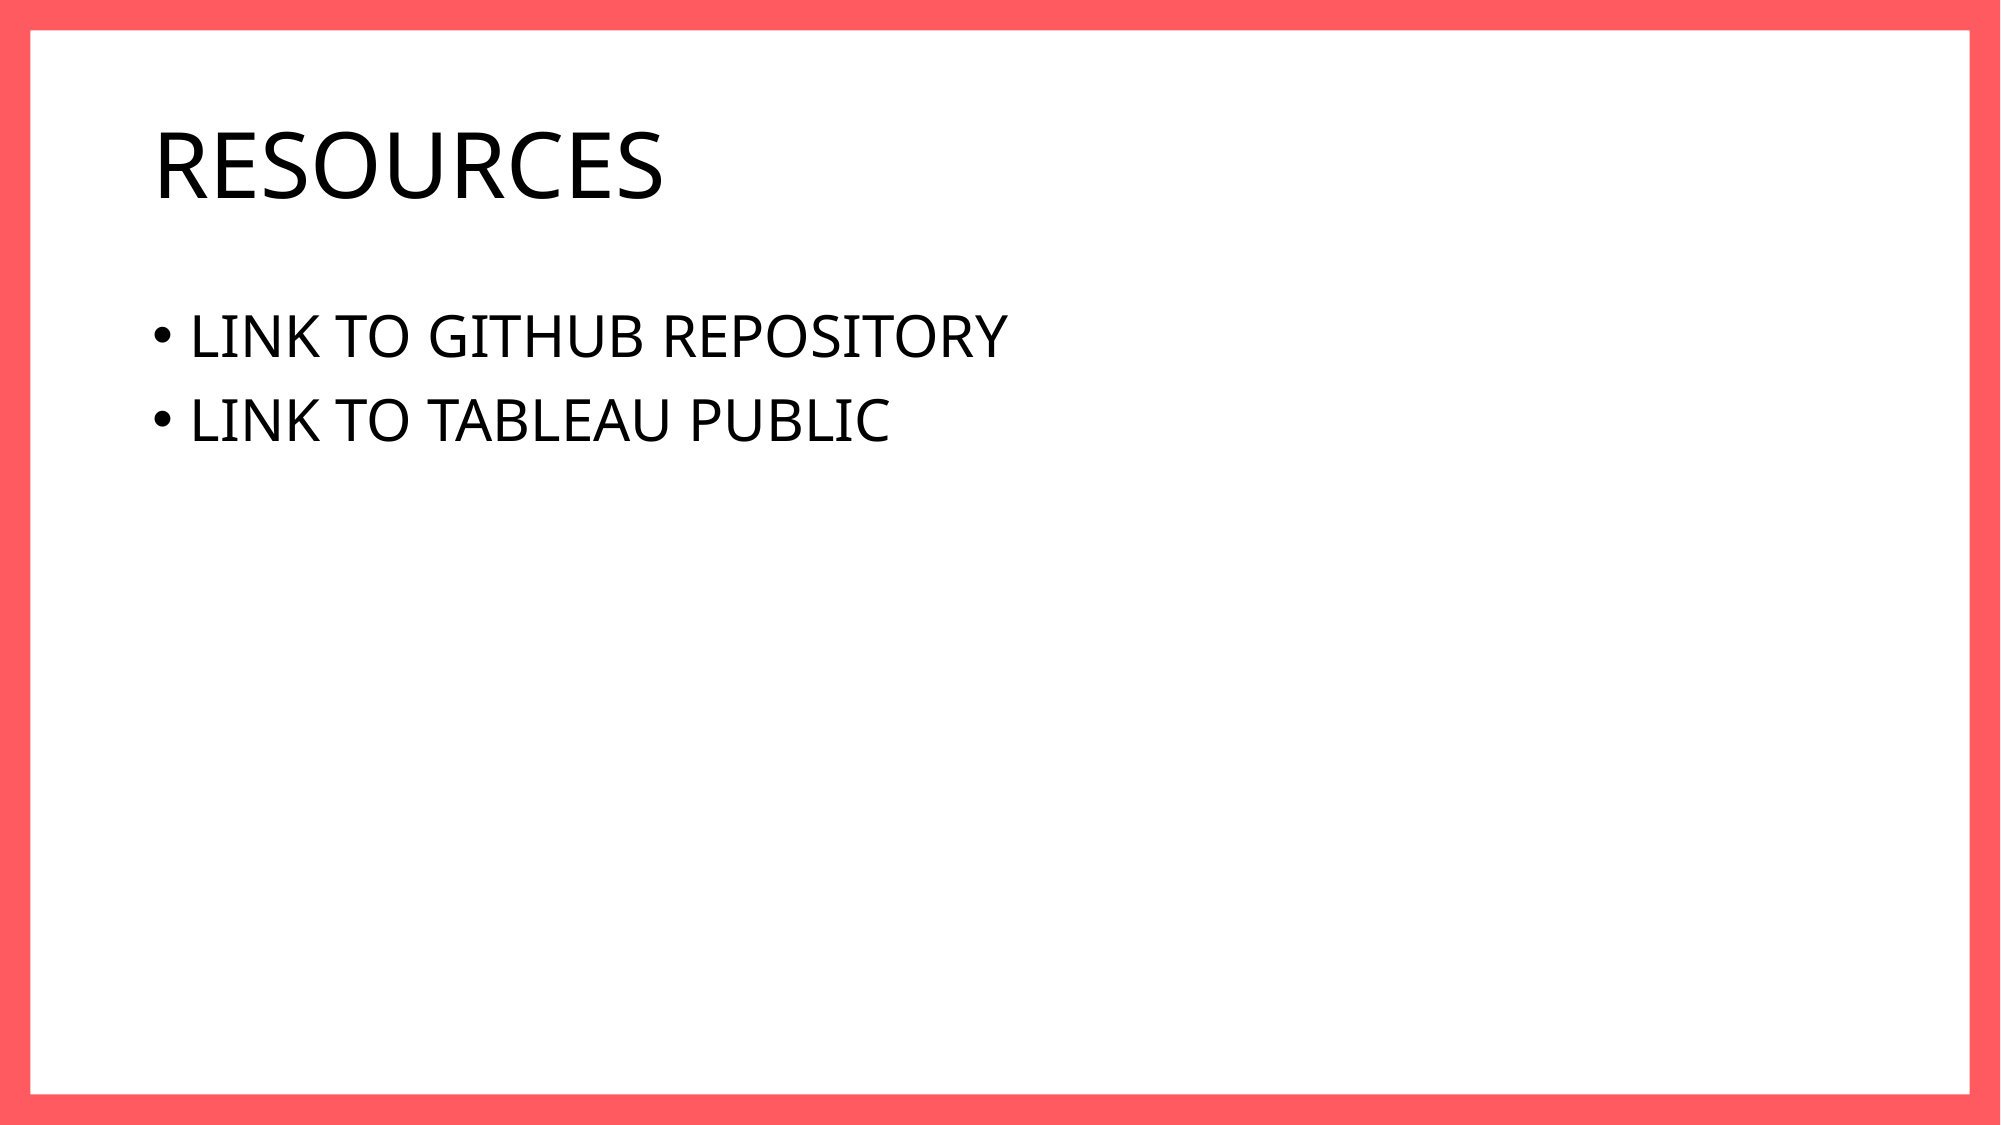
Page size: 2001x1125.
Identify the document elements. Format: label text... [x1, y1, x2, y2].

title RESOURCES [137, 59, 1863, 278]
list LINK TO GITHUB REPOSITORY LINK TO TABLEAU PUBLIC [137, 299, 1863, 1014]
